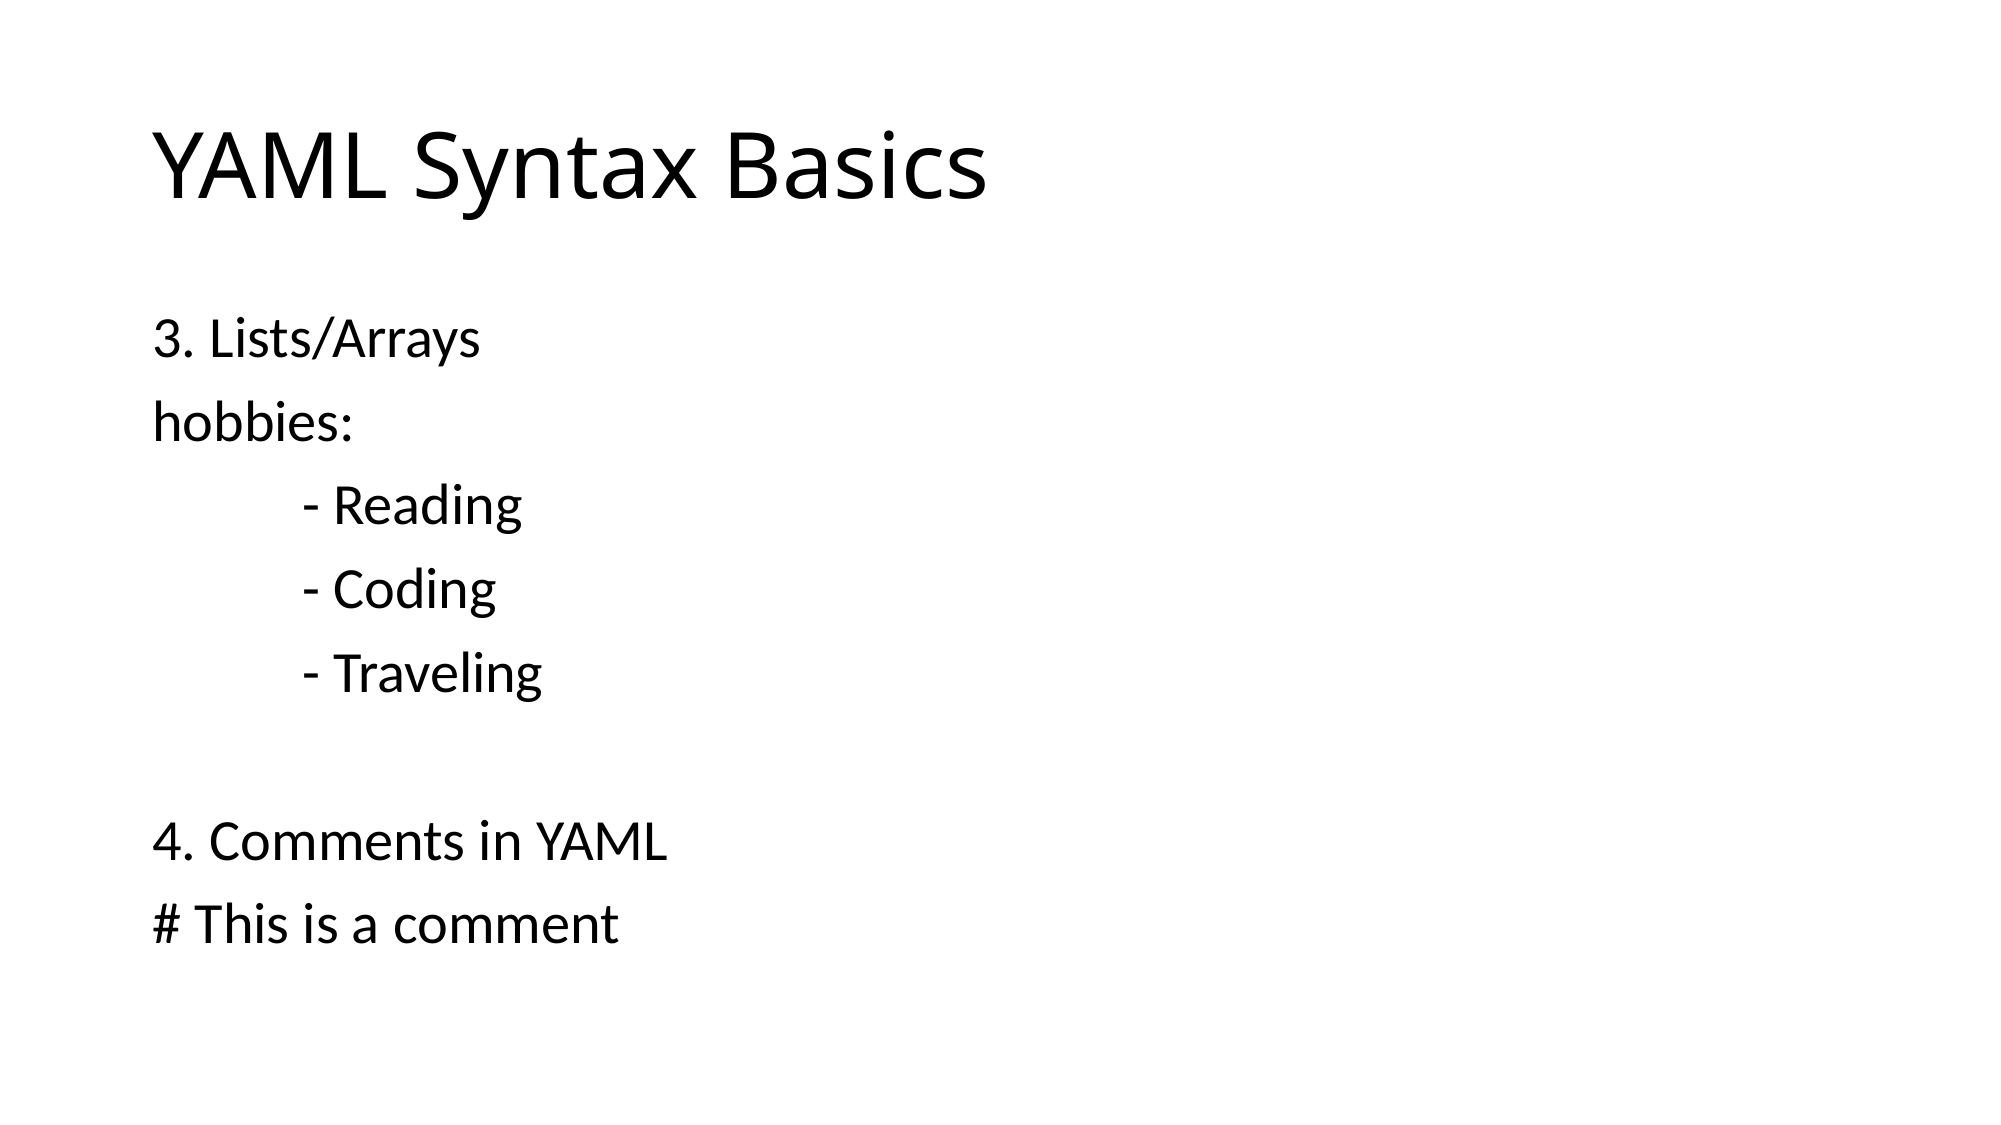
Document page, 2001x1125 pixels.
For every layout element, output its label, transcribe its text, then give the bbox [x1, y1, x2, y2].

title YAML Syntax Basics [137, 59, 1863, 278]
list 3. Lists/Arrays hobbies: - Reading - Coding - Traveling 4. Comments in YAML # This is a comment [137, 299, 1863, 1014]
